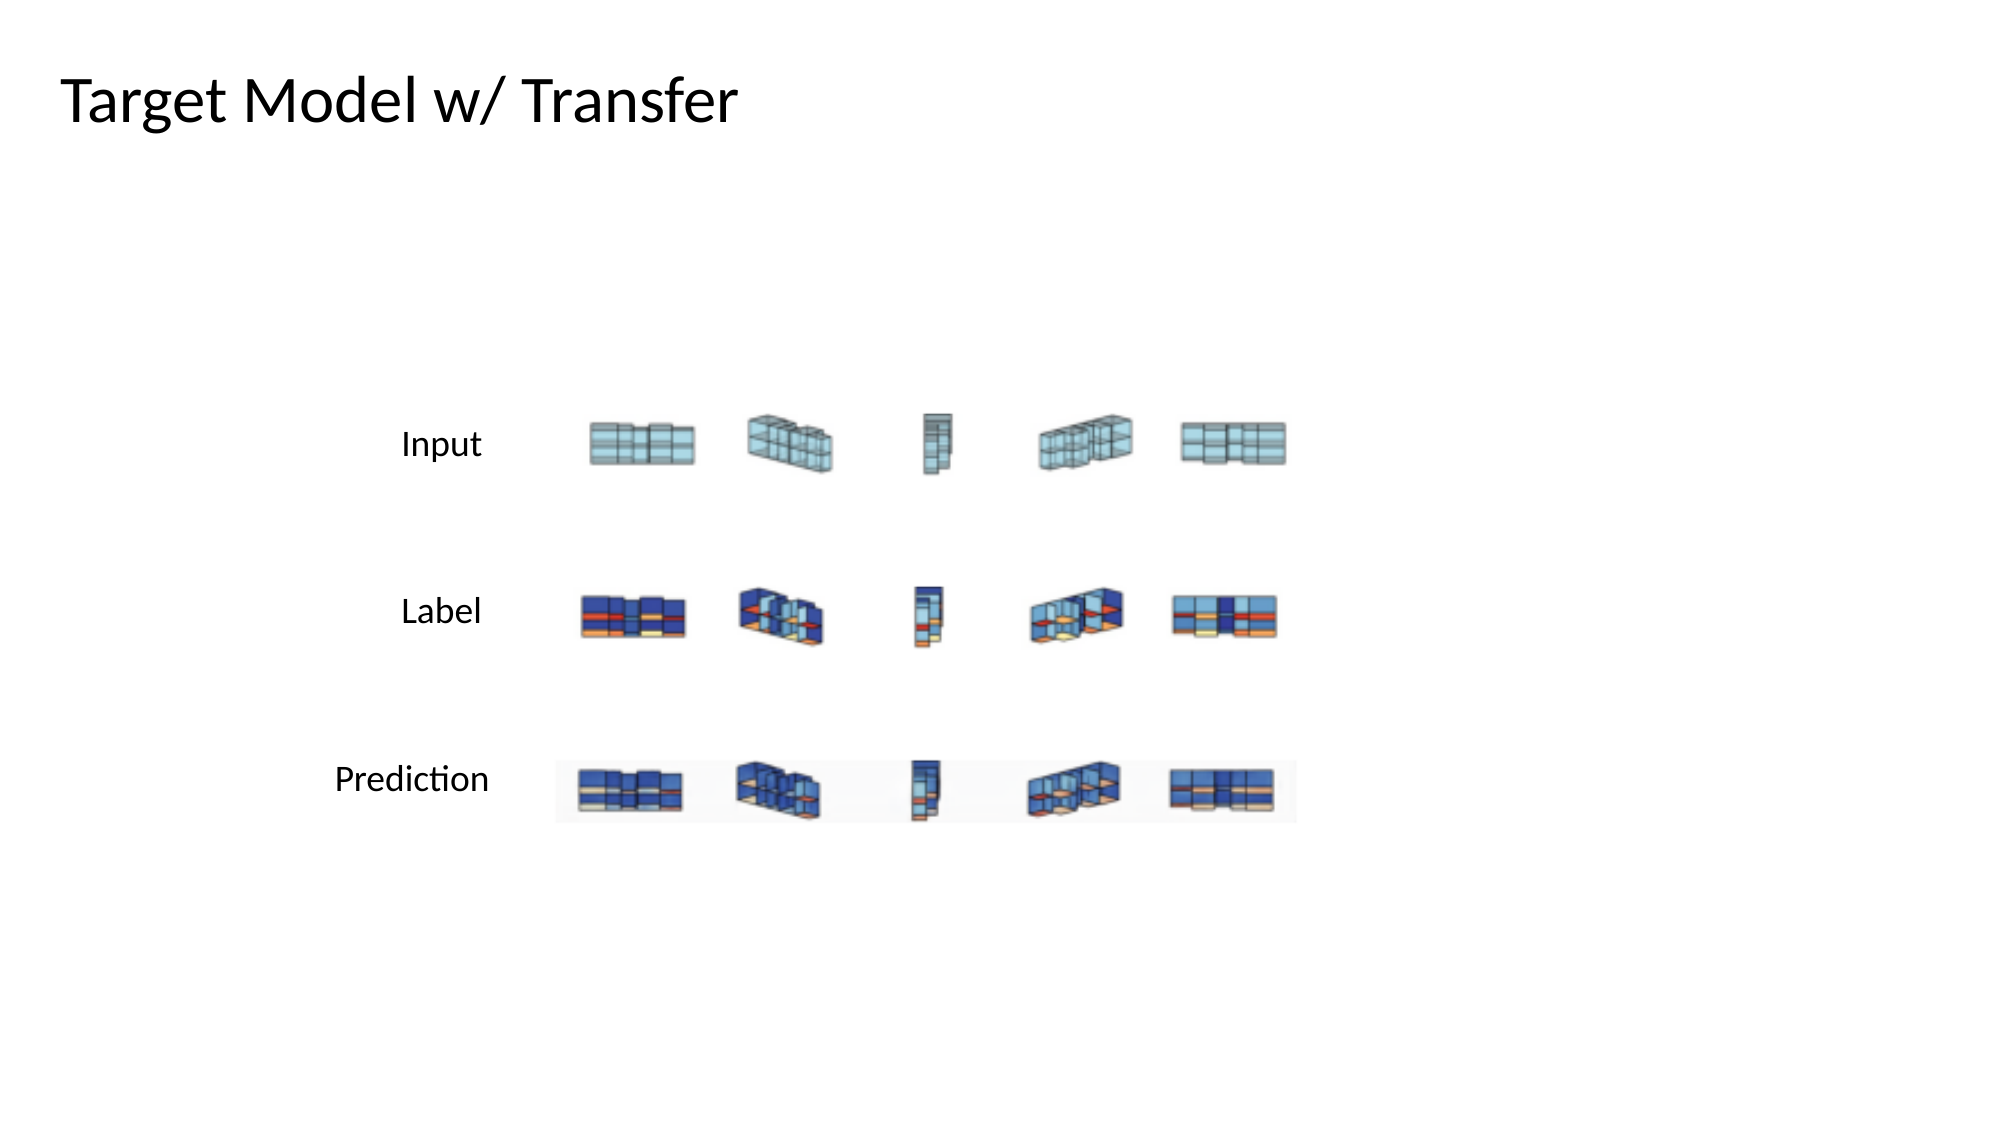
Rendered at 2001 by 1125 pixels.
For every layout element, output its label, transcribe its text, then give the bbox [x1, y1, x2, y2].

text_box Label [386, 578, 537, 639]
text_box Input [386, 411, 552, 472]
text_box Target Model w/ Transfer [45, 48, 1172, 144]
picture [552, 357, 1365, 520]
text_box Prediction [319, 746, 504, 807]
picture [504, 531, 1350, 867]
